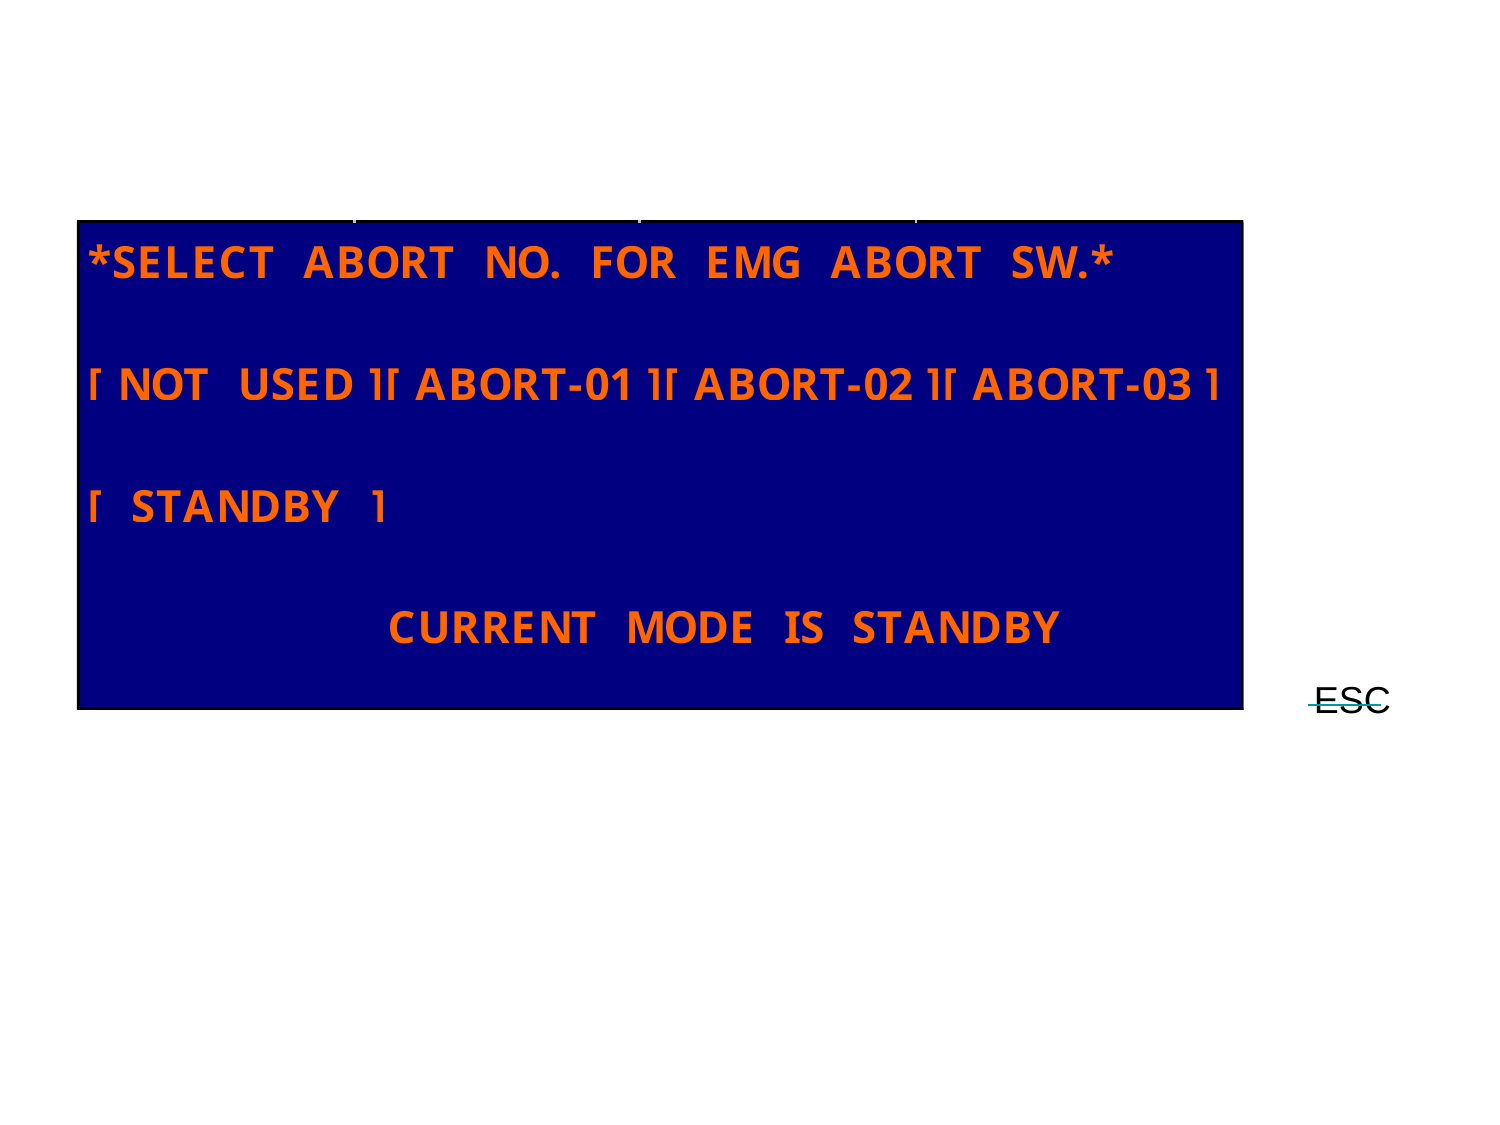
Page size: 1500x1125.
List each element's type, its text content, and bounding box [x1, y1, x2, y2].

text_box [76, 220, 1247, 713]
text_box ESC [1299, 668, 1500, 729]
text_box [1293, 656, 1424, 717]
